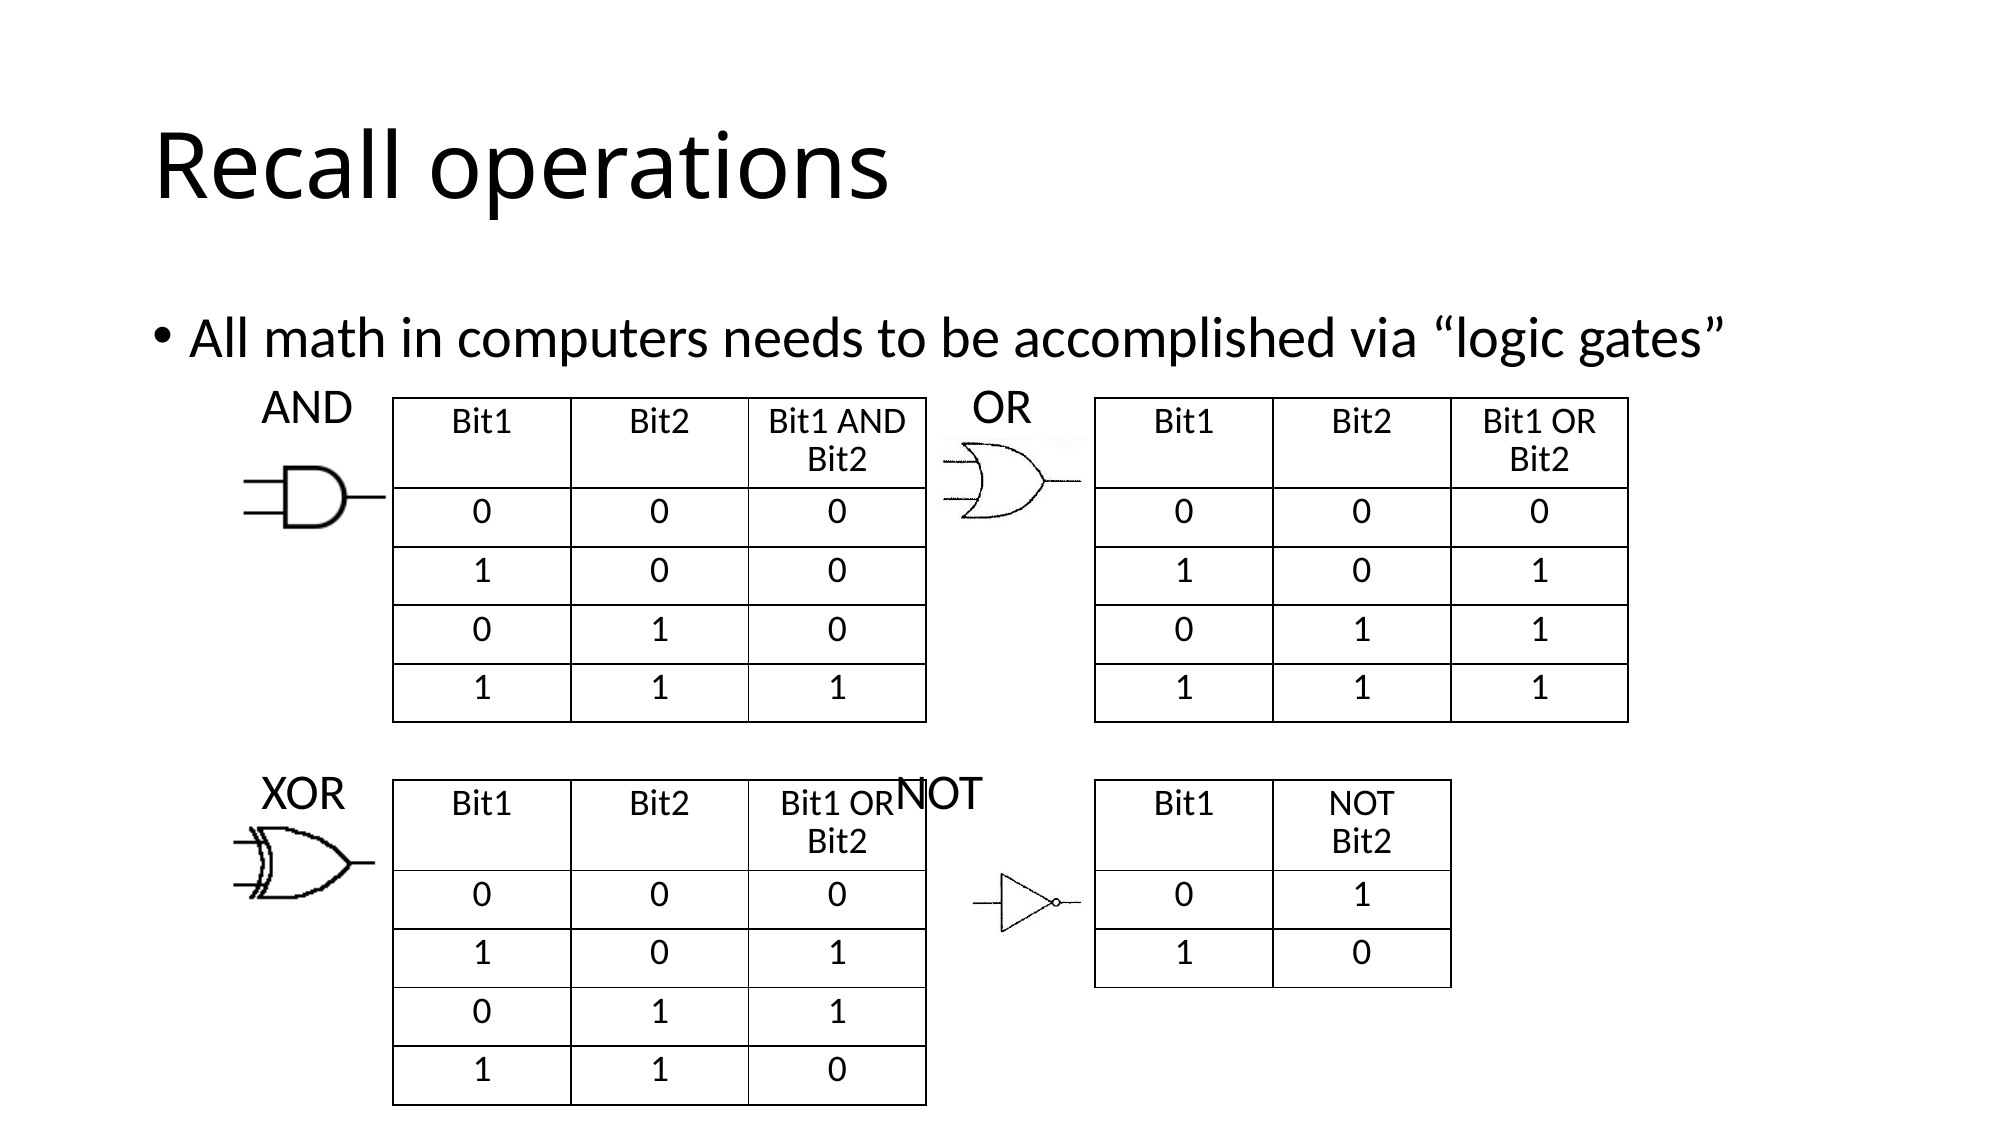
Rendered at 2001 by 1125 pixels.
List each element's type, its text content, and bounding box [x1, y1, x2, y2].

table_cell 1 [1096, 665, 1272, 721]
table_header Bit1 [394, 781, 570, 870]
table_cell 0 [749, 489, 925, 546]
picture [969, 871, 1082, 934]
table_cell 0 [1096, 489, 1272, 546]
table_header Bit1 OR Bit2 [749, 781, 925, 870]
picture [229, 819, 380, 923]
table_cell 0 [1274, 489, 1450, 546]
table_header Bit2 [572, 781, 748, 870]
picture [236, 458, 394, 538]
table_header Bit1 AND Bit2 [749, 399, 925, 487]
table_header NOT Bit2 [1274, 781, 1450, 870]
table_header Bit1 OR Bit2 [1452, 399, 1627, 487]
table_header Bit1 [1096, 781, 1272, 870]
table_cell 1 [1452, 606, 1627, 663]
table_header Bit1 [394, 399, 570, 487]
table_cell 1 [749, 930, 925, 987]
table_cell 1 [1274, 665, 1450, 721]
table_cell 0 [1096, 871, 1272, 928]
table_cell 0 [394, 606, 570, 663]
table_cell 0 [572, 489, 748, 546]
table_cell 0 [572, 871, 748, 928]
table_cell 0 [394, 988, 570, 1045]
table_cell 0 [749, 871, 925, 928]
table_cell 1 [1452, 548, 1627, 604]
table_cell 1 [1096, 930, 1272, 987]
table_header Bit2 [572, 399, 748, 487]
table_cell 0 [749, 606, 925, 663]
table_cell 1 [572, 988, 748, 1045]
table_cell 1 [394, 548, 570, 604]
title Recall operations [137, 59, 1863, 278]
table_cell 1 [1274, 606, 1450, 663]
table_cell 0 [572, 548, 748, 604]
table_cell 1 [394, 930, 570, 987]
table_header Bit1 [1096, 399, 1272, 487]
table_cell 1 [1096, 548, 1272, 604]
table_header Bit2 [1274, 399, 1450, 487]
table_cell 0 [749, 1047, 925, 1104]
table_cell 0 [1274, 930, 1450, 987]
table_cell 0 [749, 548, 925, 604]
picture [935, 438, 1086, 521]
list All math in computers needs to be accomplished via “logic gates” AND OR XOR NOT [137, 299, 1863, 1014]
table_cell 0 [394, 871, 570, 928]
table_cell 1 [572, 1047, 748, 1104]
table_cell 0 [1096, 606, 1272, 663]
table_cell 1 [749, 665, 925, 721]
table_cell 0 [1452, 489, 1627, 546]
table_cell 0 [1274, 548, 1450, 604]
table_cell 1 [749, 988, 925, 1045]
table_cell 0 [572, 930, 748, 987]
table_cell 1 [572, 665, 748, 721]
table_cell 1 [394, 665, 570, 721]
table_cell 1 [394, 1047, 570, 1104]
table_cell 1 [1452, 665, 1627, 721]
table_cell 0 [394, 489, 570, 546]
table_cell 1 [572, 606, 748, 663]
table_cell 1 [1274, 871, 1450, 928]
